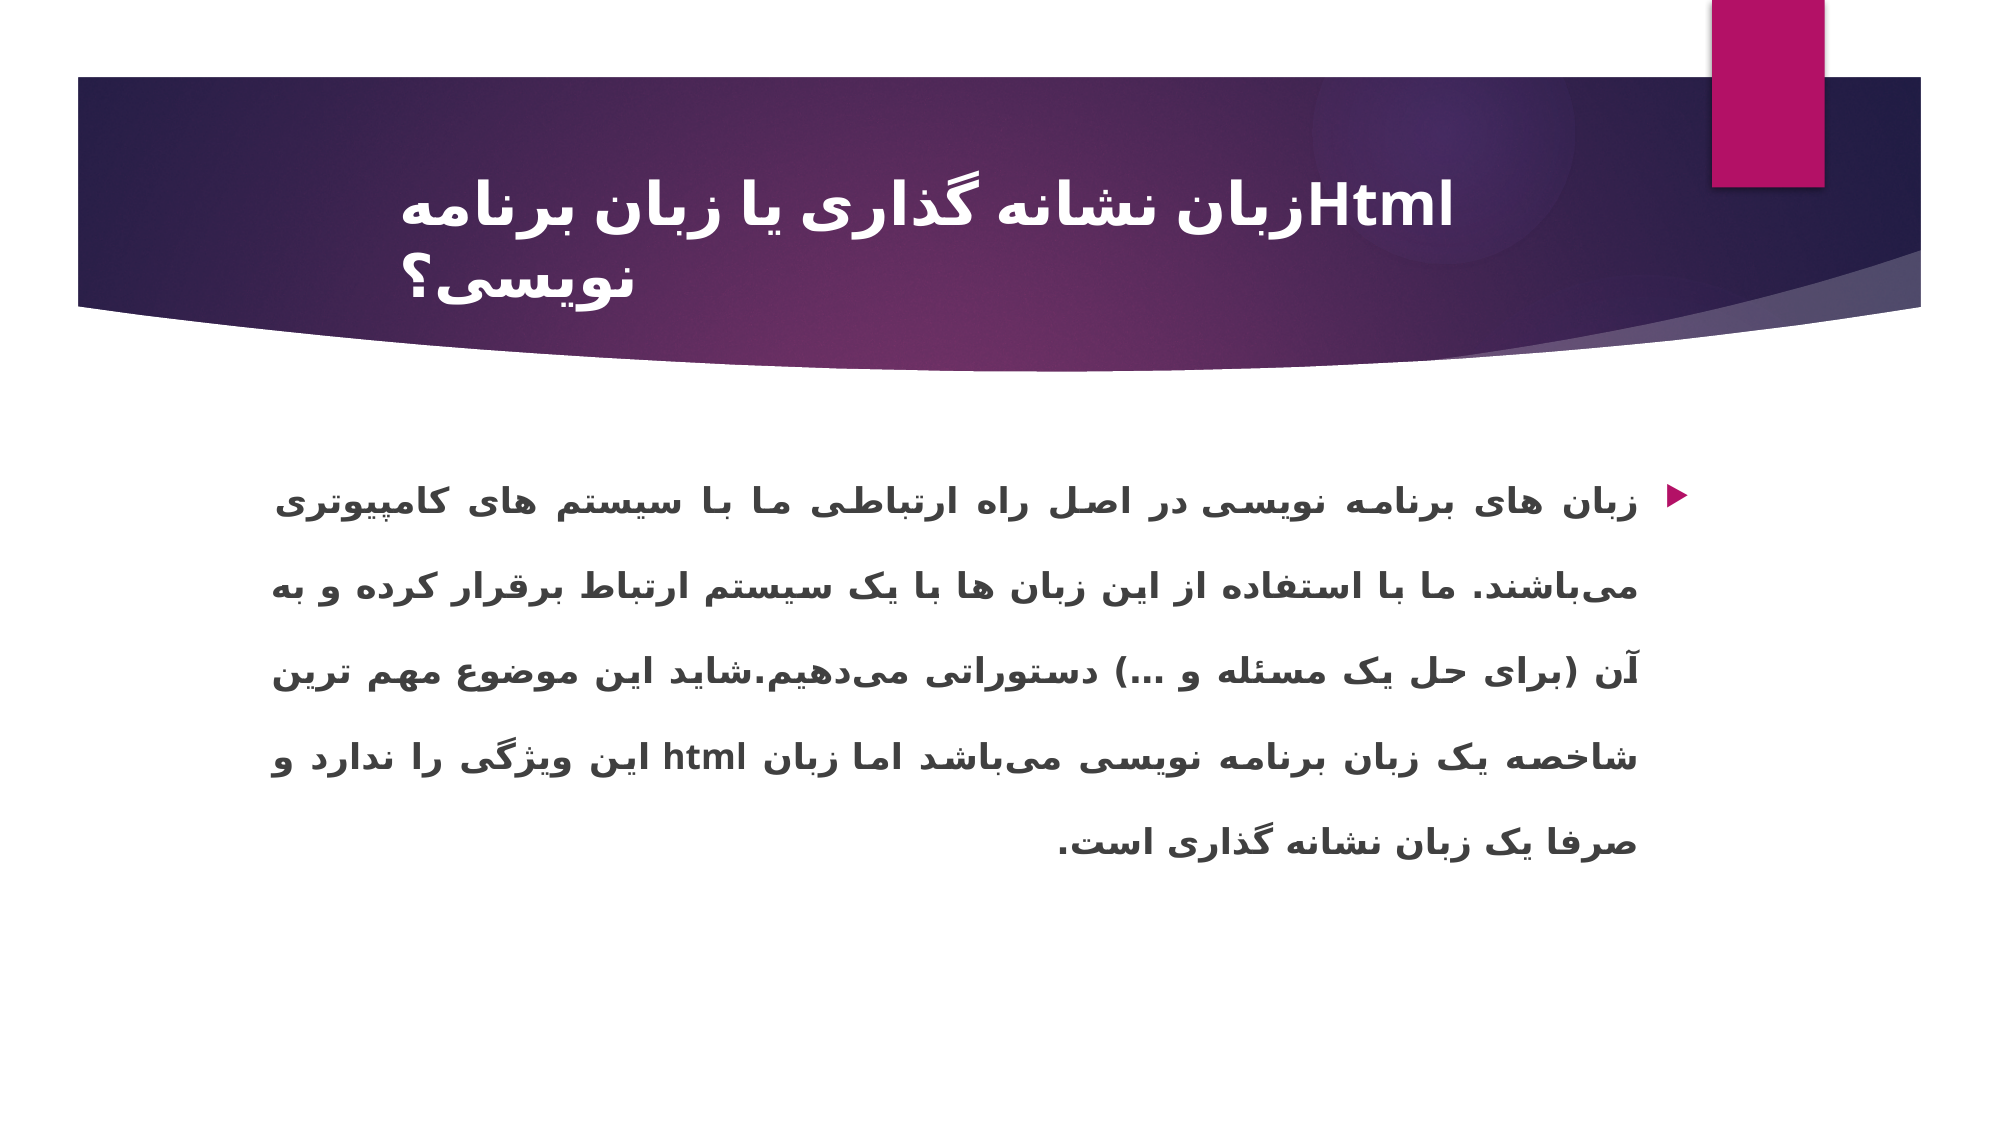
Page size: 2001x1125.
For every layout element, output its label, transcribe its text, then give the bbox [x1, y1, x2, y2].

list زبان های برنامه نویسی در اصل راه ارتباطی ما با سیستم های کامپیوتری می‌باشند. ما با استفاده از این زبان ها با یک سیستم ارتباط برقرار کرده و به آن (برای حل یک مسئله و …) دستوراتی می‌دهیم.شاید این موضوع مهم ترین شاخصه یک زبان برنامه نویسی می‌باشد اما زبان html این ویژگی را ندارد و صرفا یک زبان نشانه گذاری است. [253, 428, 1702, 878]
text_box Htmlزبان نشانه گذاری یا زبان برنامه نویسی؟ [384, 157, 1638, 318]
